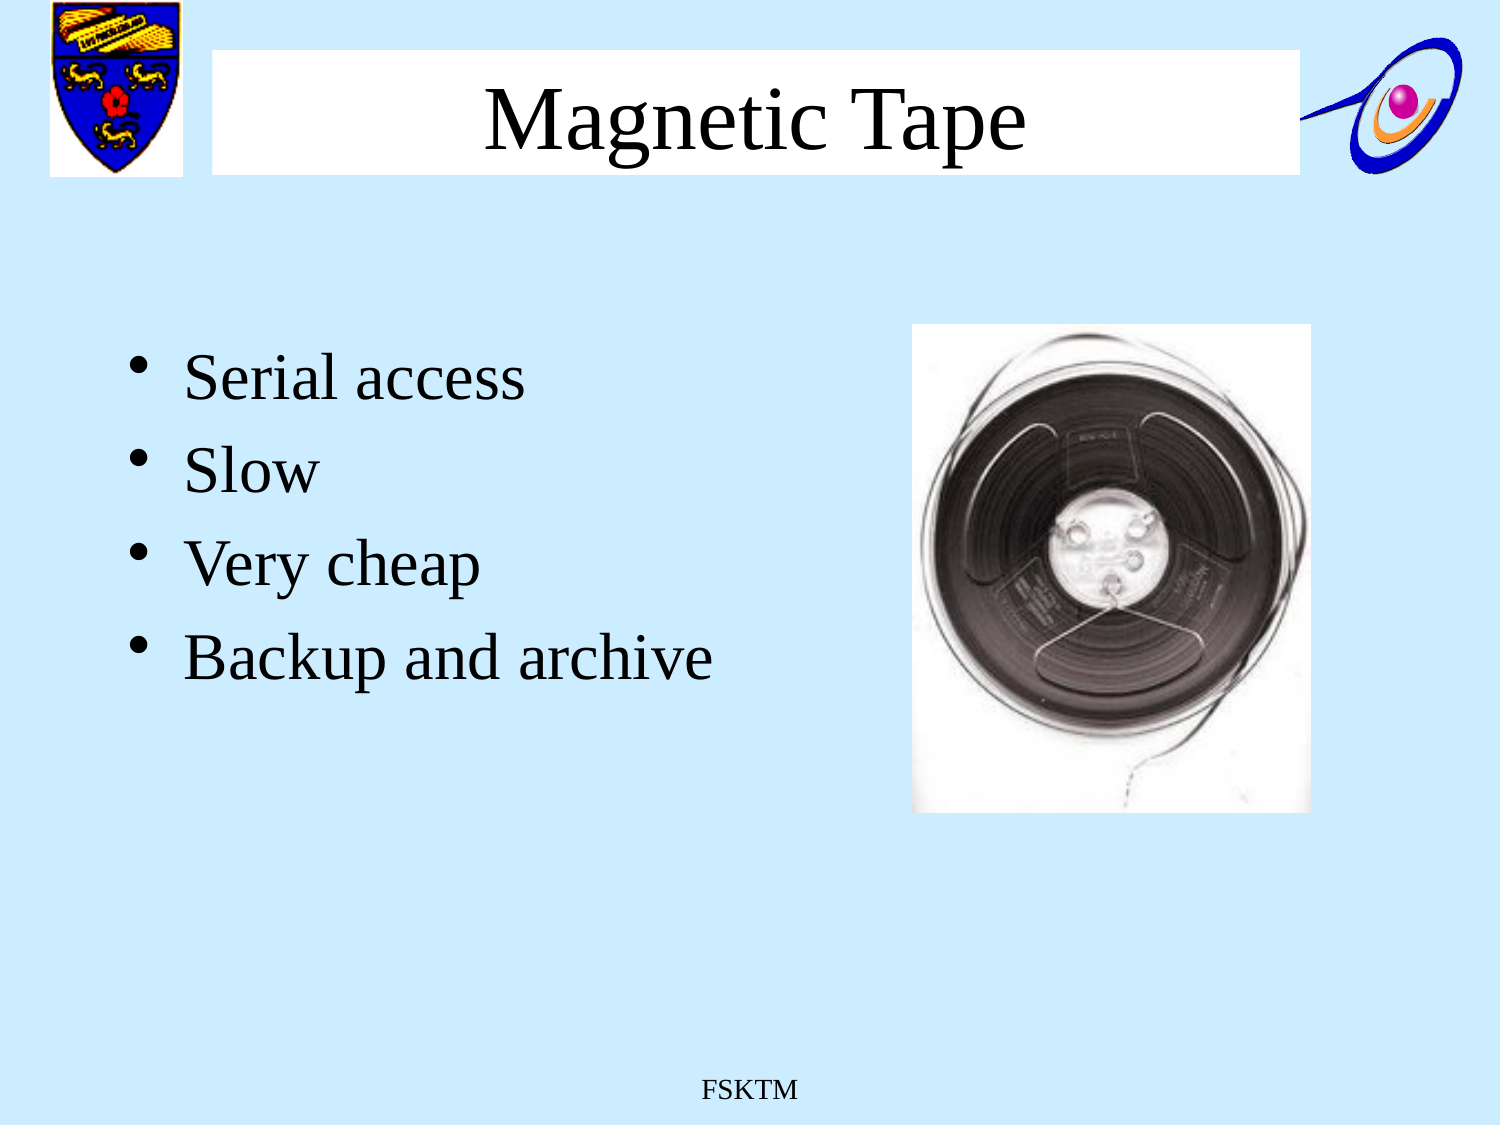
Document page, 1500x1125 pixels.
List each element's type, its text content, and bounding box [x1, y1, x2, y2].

picture [912, 324, 1312, 813]
title Magnetic Tape [212, 49, 1301, 176]
list Serial access Slow Very cheap Backup and archive [112, 324, 826, 1001]
footer FSKTM [512, 1062, 988, 1101]
picture [1287, 37, 1463, 175]
picture [50, 0, 183, 177]
